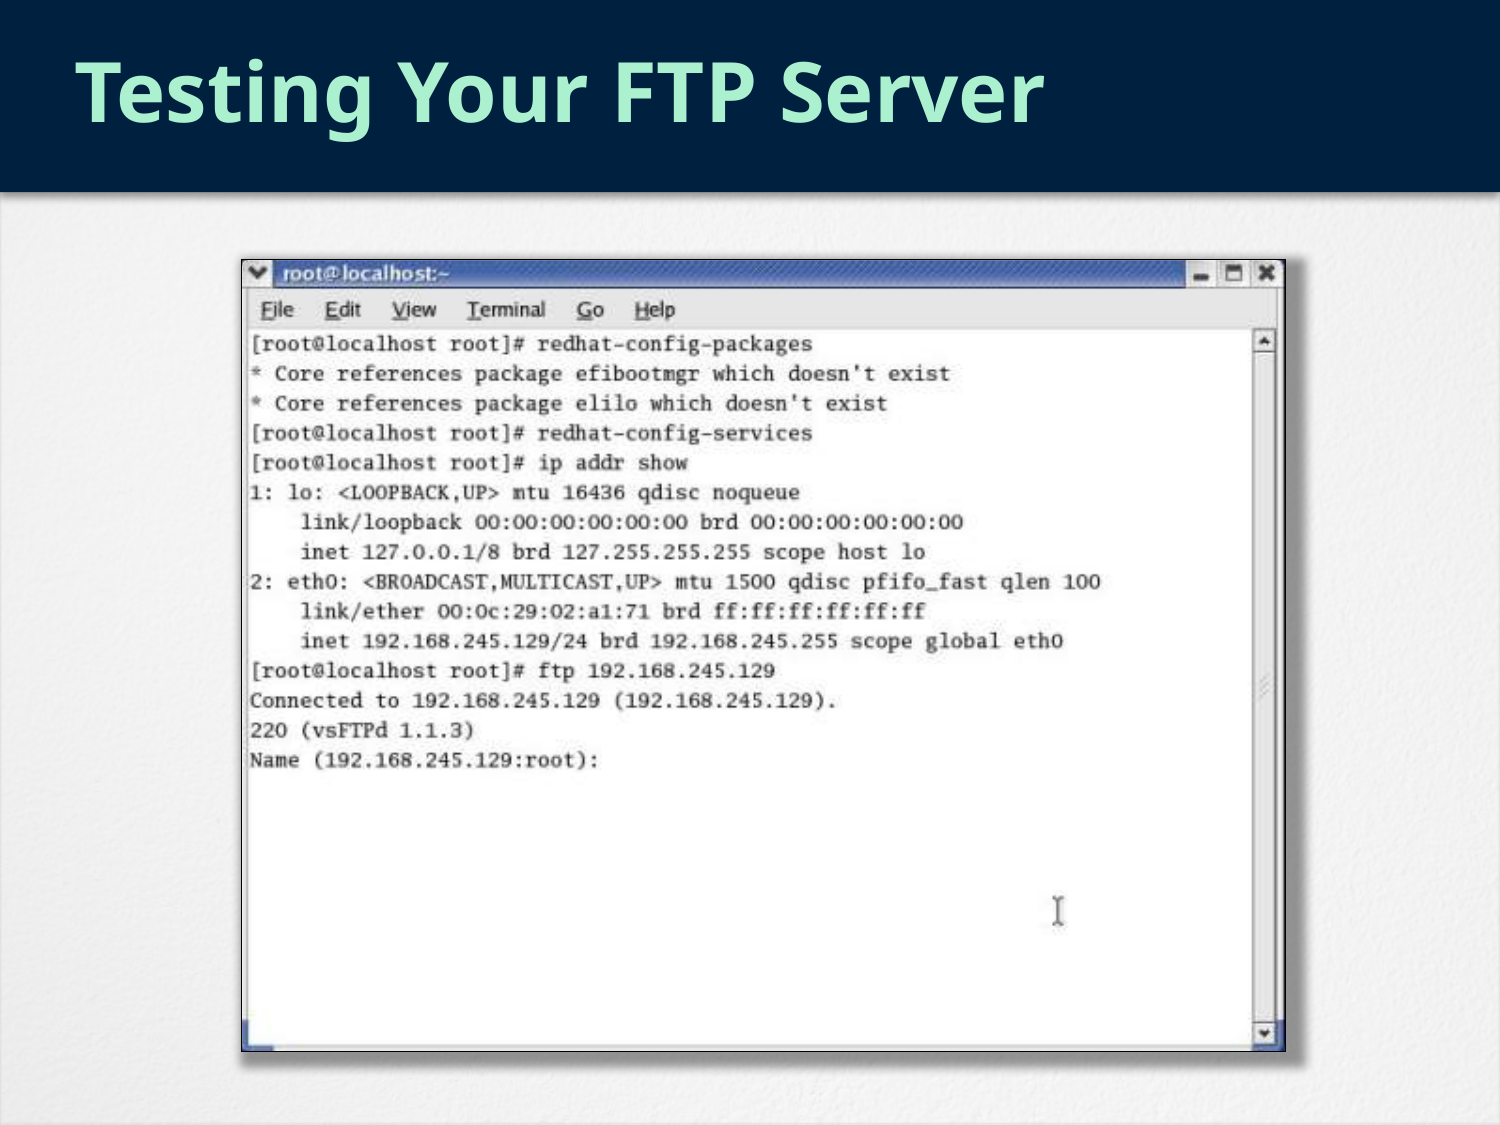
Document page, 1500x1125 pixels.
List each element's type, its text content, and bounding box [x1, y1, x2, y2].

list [241, 259, 1286, 1052]
title Testing Your FTP Server [59, 0, 1500, 193]
